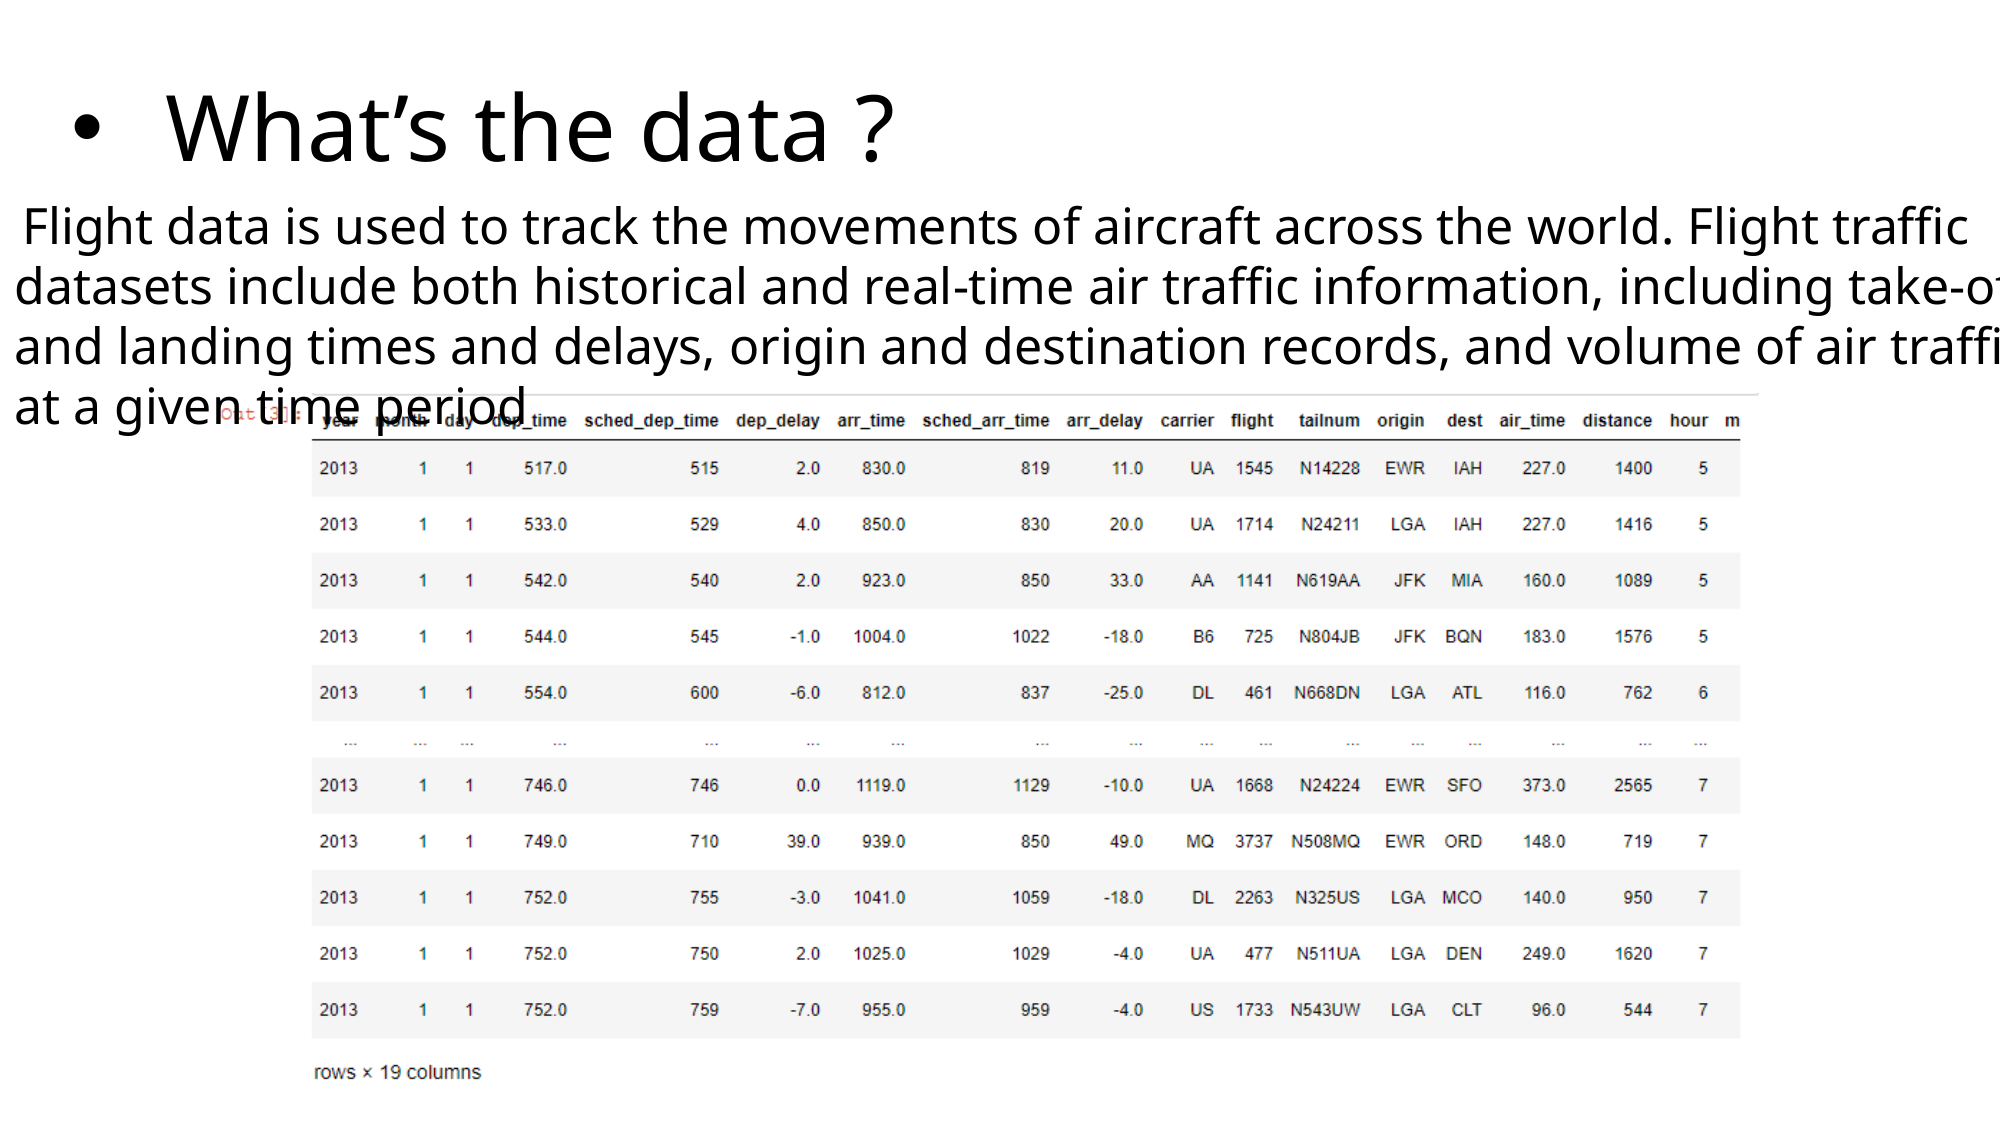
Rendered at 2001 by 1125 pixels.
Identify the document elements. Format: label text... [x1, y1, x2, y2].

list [179, 393, 1782, 1089]
title What’s the data ? [56, 23, 1782, 186]
text_box Flight data is used to track the movements of aircraft across the world. Flight traffic datasets include both historical and real-time air traffic information, including take-off and landing times and delays, origin and destination records, and volume of air traffic at a given time period [0, 186, 2000, 442]
